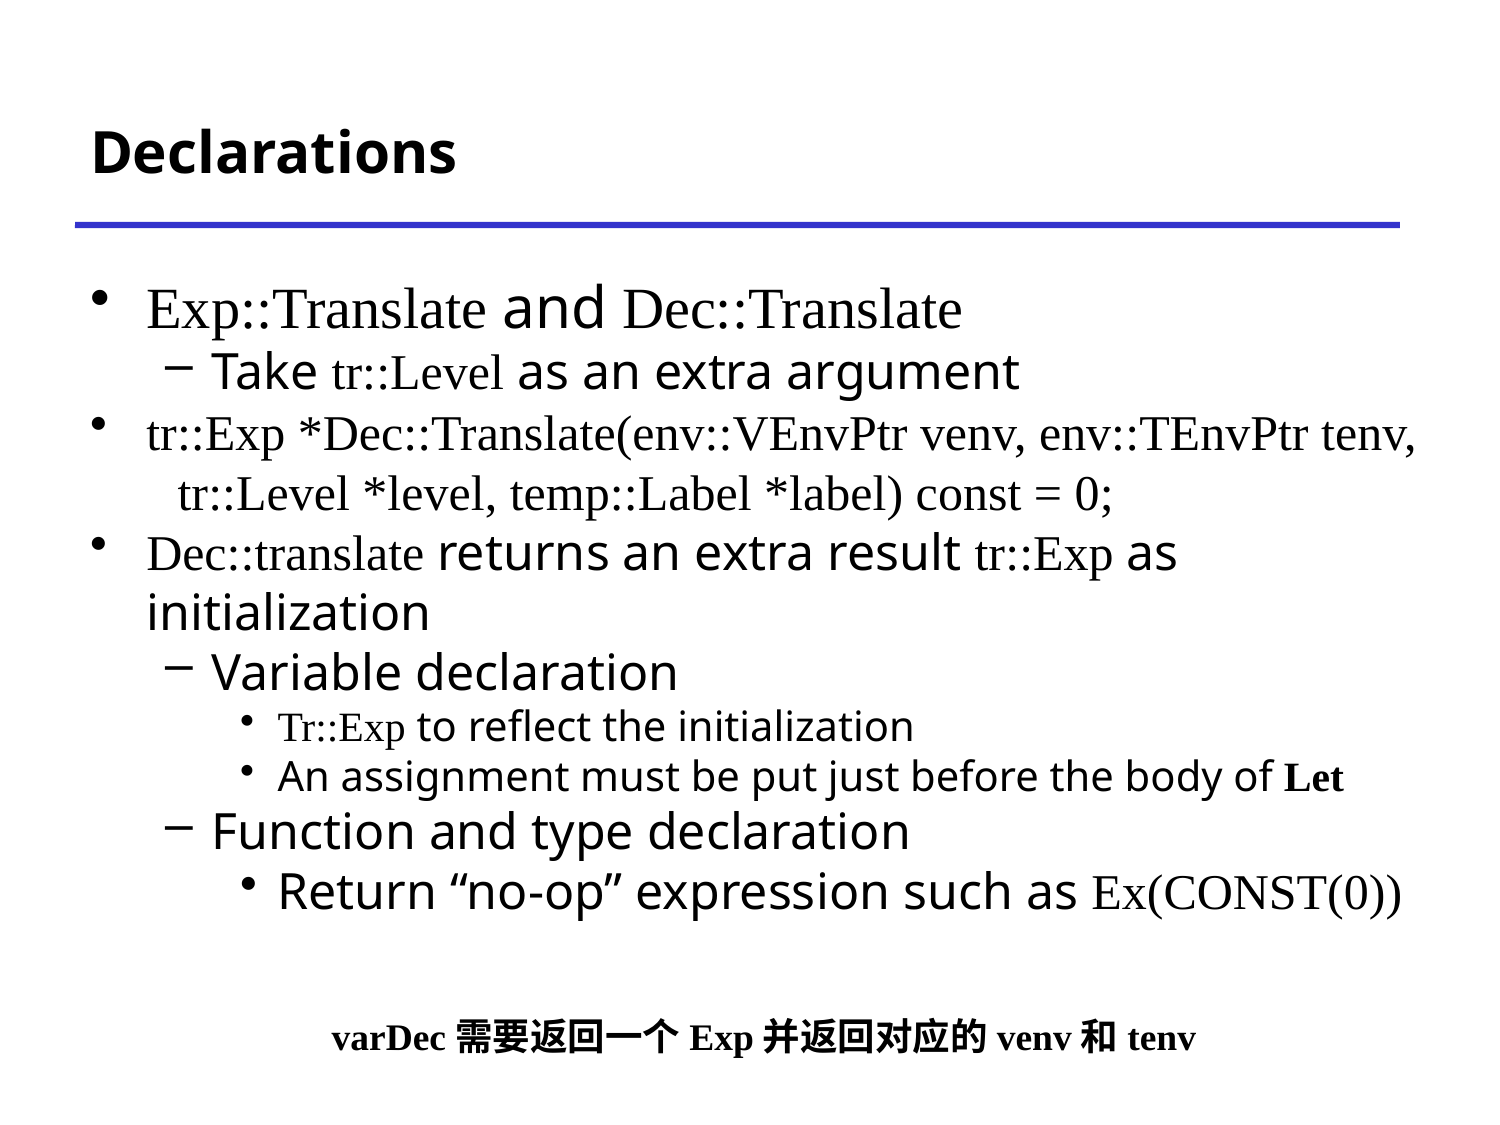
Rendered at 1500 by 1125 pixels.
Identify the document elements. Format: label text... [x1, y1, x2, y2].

title Declarations [75, 75, 1400, 225]
text_box varDec需要返回一个Exp并返回对应的venv和tenv [316, 1005, 1293, 1066]
slide_number [137, 1013, 388, 1088]
slide_number [1137, 1013, 1351, 1088]
list Exp::Translate and Dec::Translate Take tr::Level as an extra argument tr::Exp *Dec::Translate(env::VEnvPtr venv, env::TEnvPtr tenv, tr::Level *level, temp::Label *label) const = 0; Dec::translate returns an extra result tr::Exp as initialization Variable declaration Tr::Exp to reflect the initialization An assignment must be put just before the body of Let Function and type declaration Return “no-op” expression such as Ex(CONST(0)) [75, 262, 1438, 1013]
